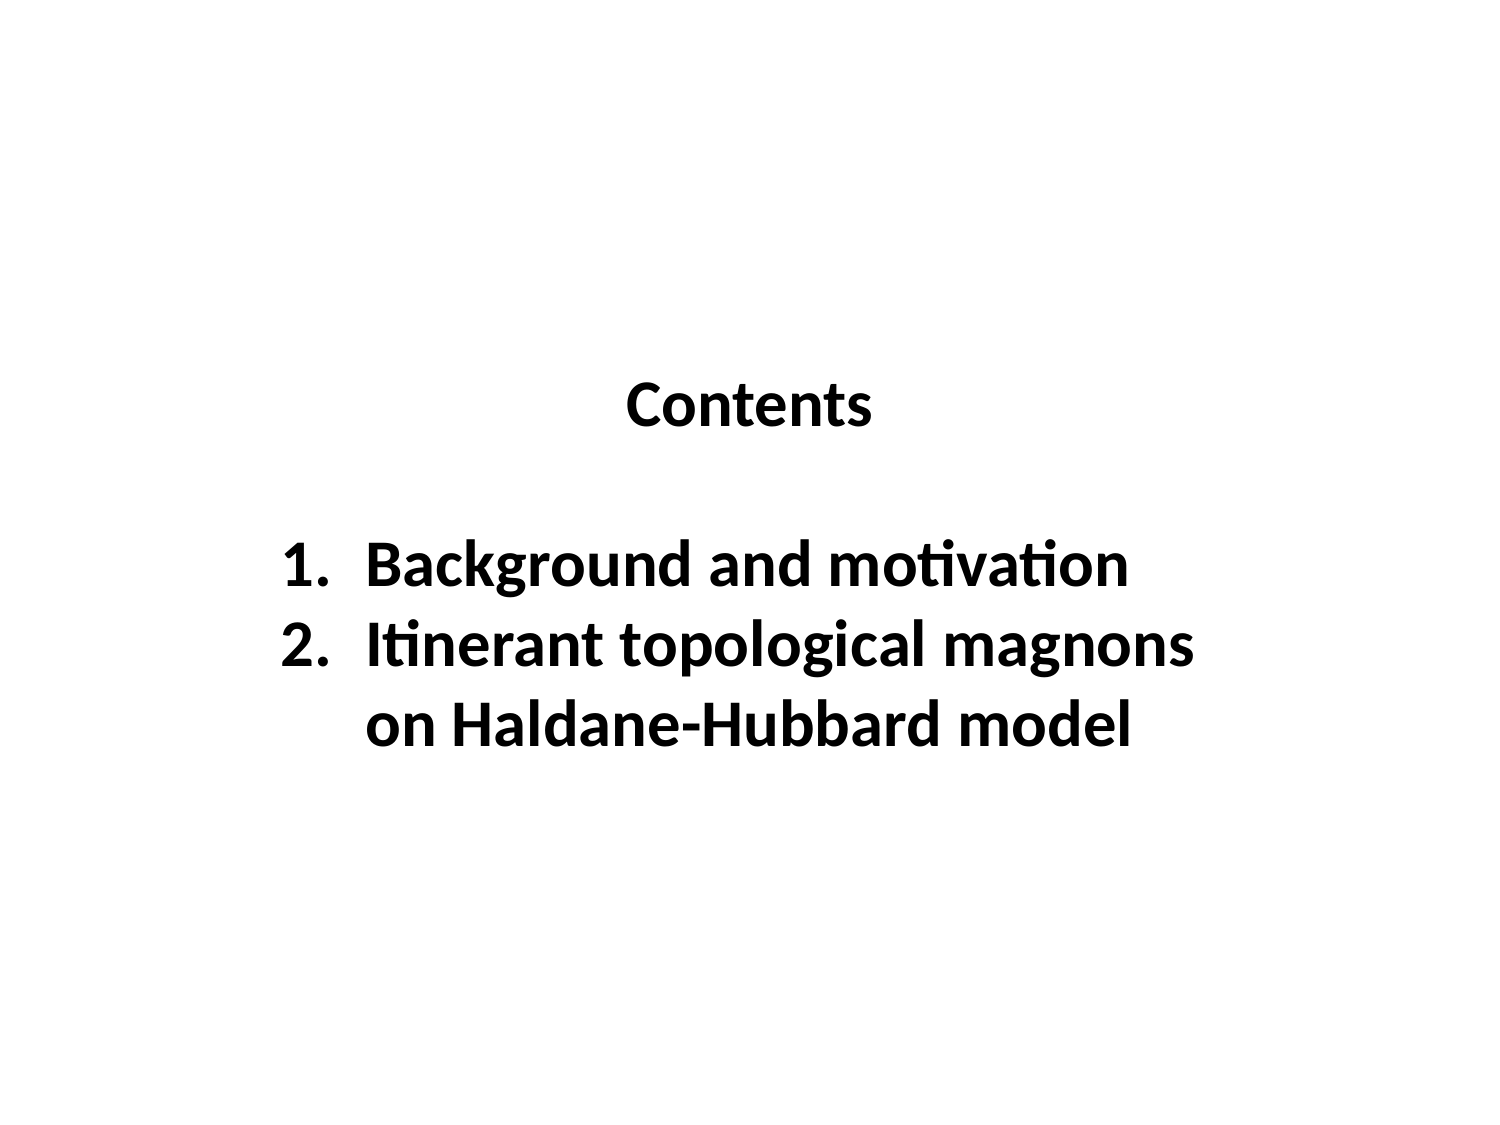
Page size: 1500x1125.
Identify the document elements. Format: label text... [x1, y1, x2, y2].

text_box Contents Background and motivation Itinerant topological magnons on Haldane-Hubbard model [265, 352, 1234, 768]
